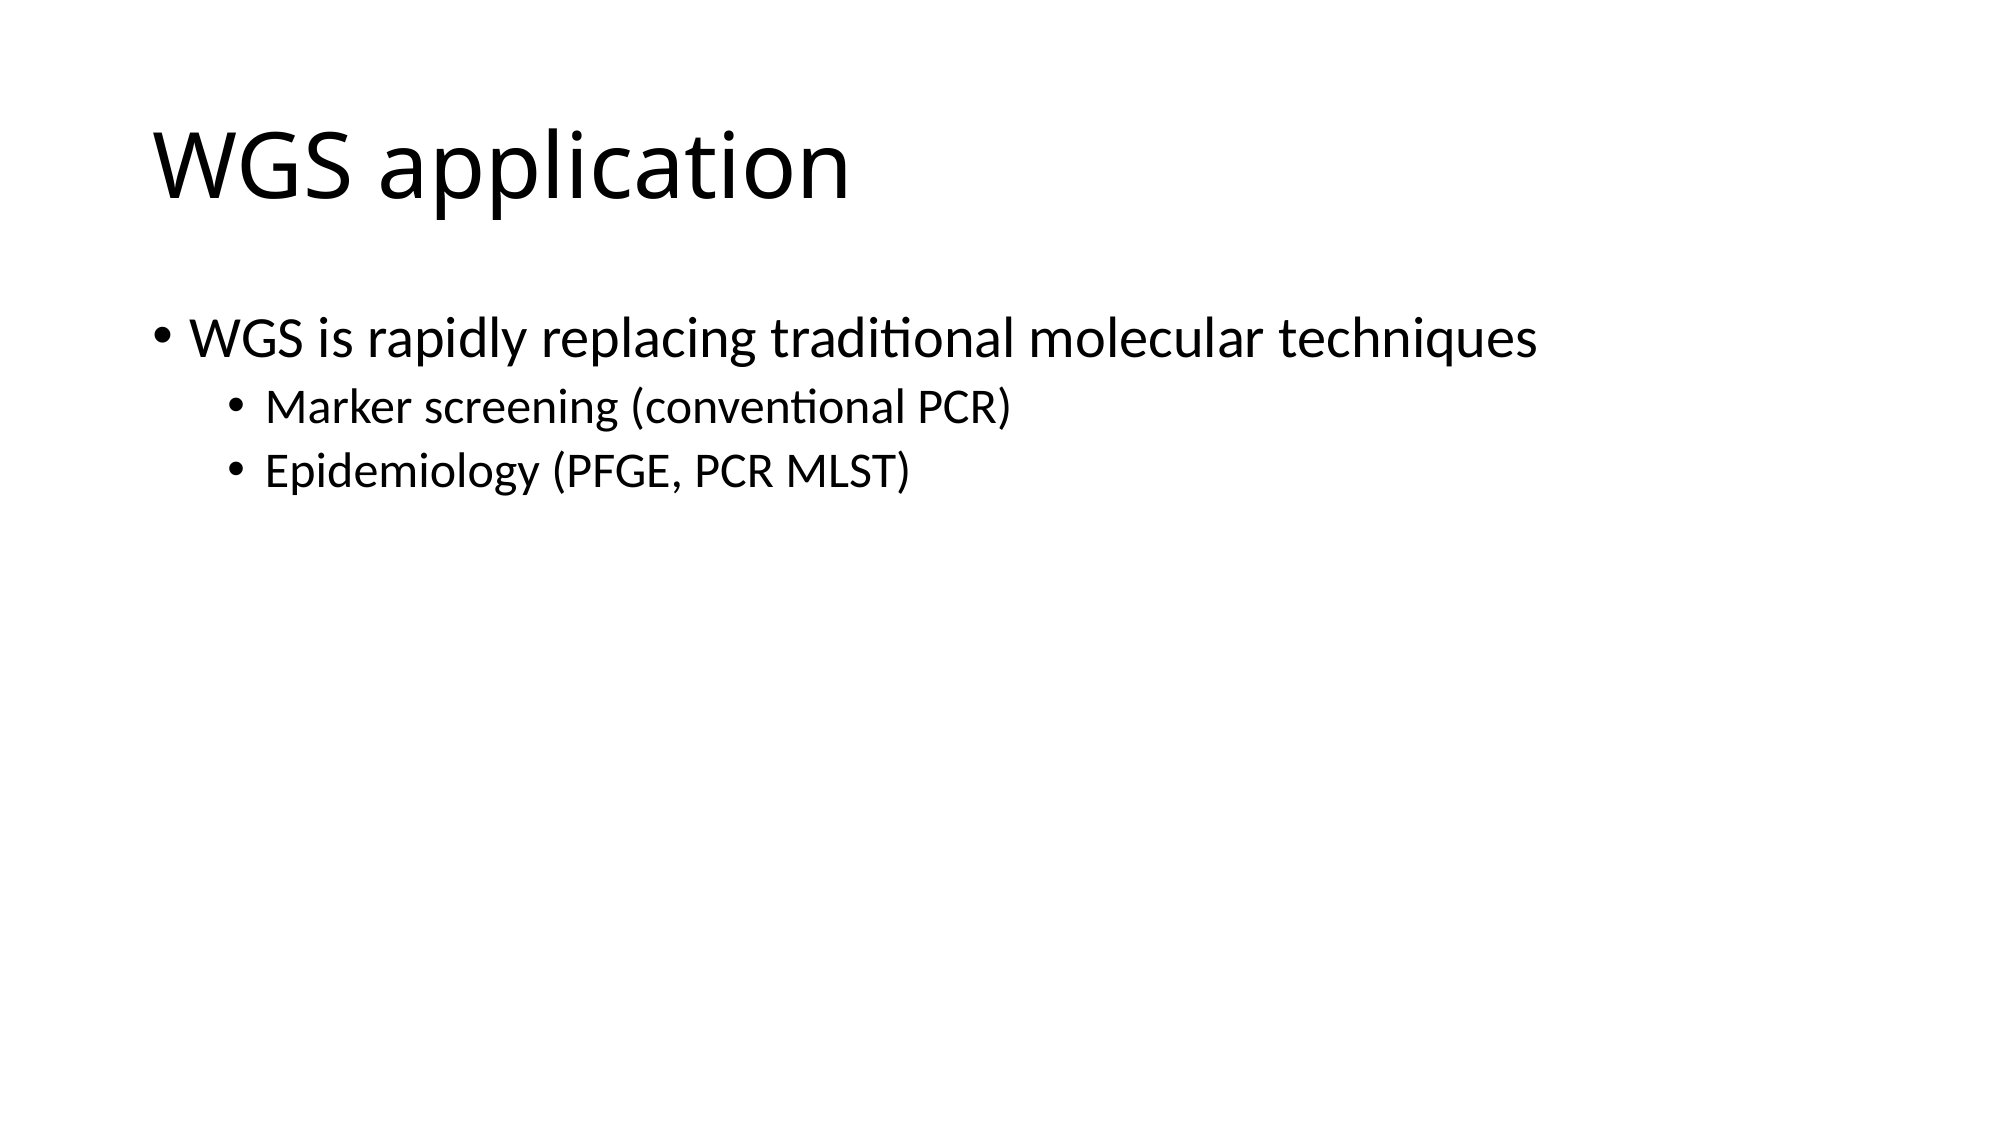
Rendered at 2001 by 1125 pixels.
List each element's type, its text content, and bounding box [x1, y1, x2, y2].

list WGS is rapidly replacing traditional molecular techniques Marker screening (conventional PCR) Epidemiology (PFGE, PCR MLST) [137, 299, 1863, 1014]
title WGS application [137, 59, 1863, 278]
